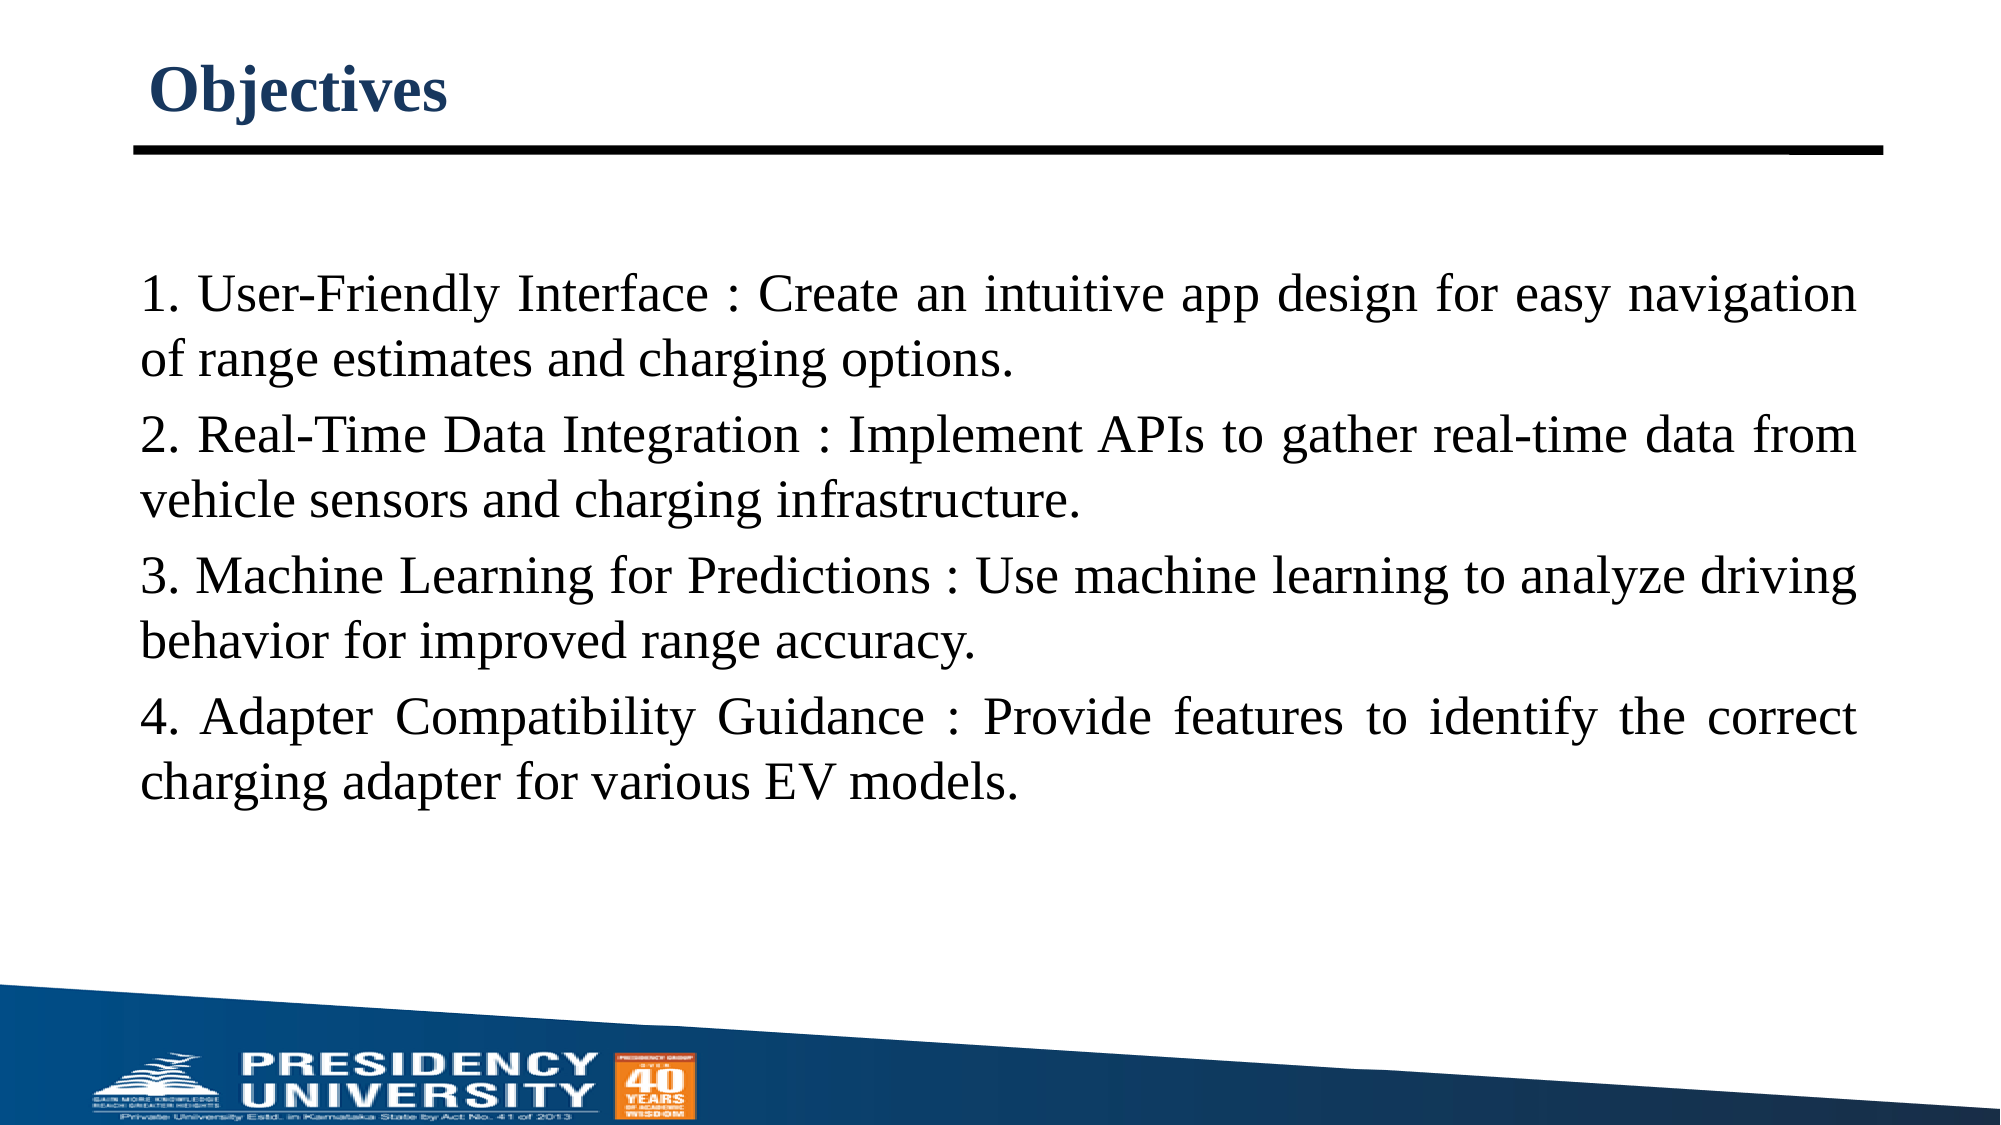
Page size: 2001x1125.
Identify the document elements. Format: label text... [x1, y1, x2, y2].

list 1. User-Friendly Interface : Create an intuitive app design for easy navigation of range estimates and charging options. 2. Real-Time Data Integration : Implement APIs to gather real-time data from vehicle sensors and charging infrastructure. 3. Machine Learning for Predictions : Use machine learning to analyze driving behavior for improved range accuracy. 4. Adapter Compatibility Guidance : Provide features to identify the correct charging adapter for various EV models. [125, 108, 1875, 921]
picture [0, 982, 2000, 1125]
title Objectives [133, 45, 1884, 125]
